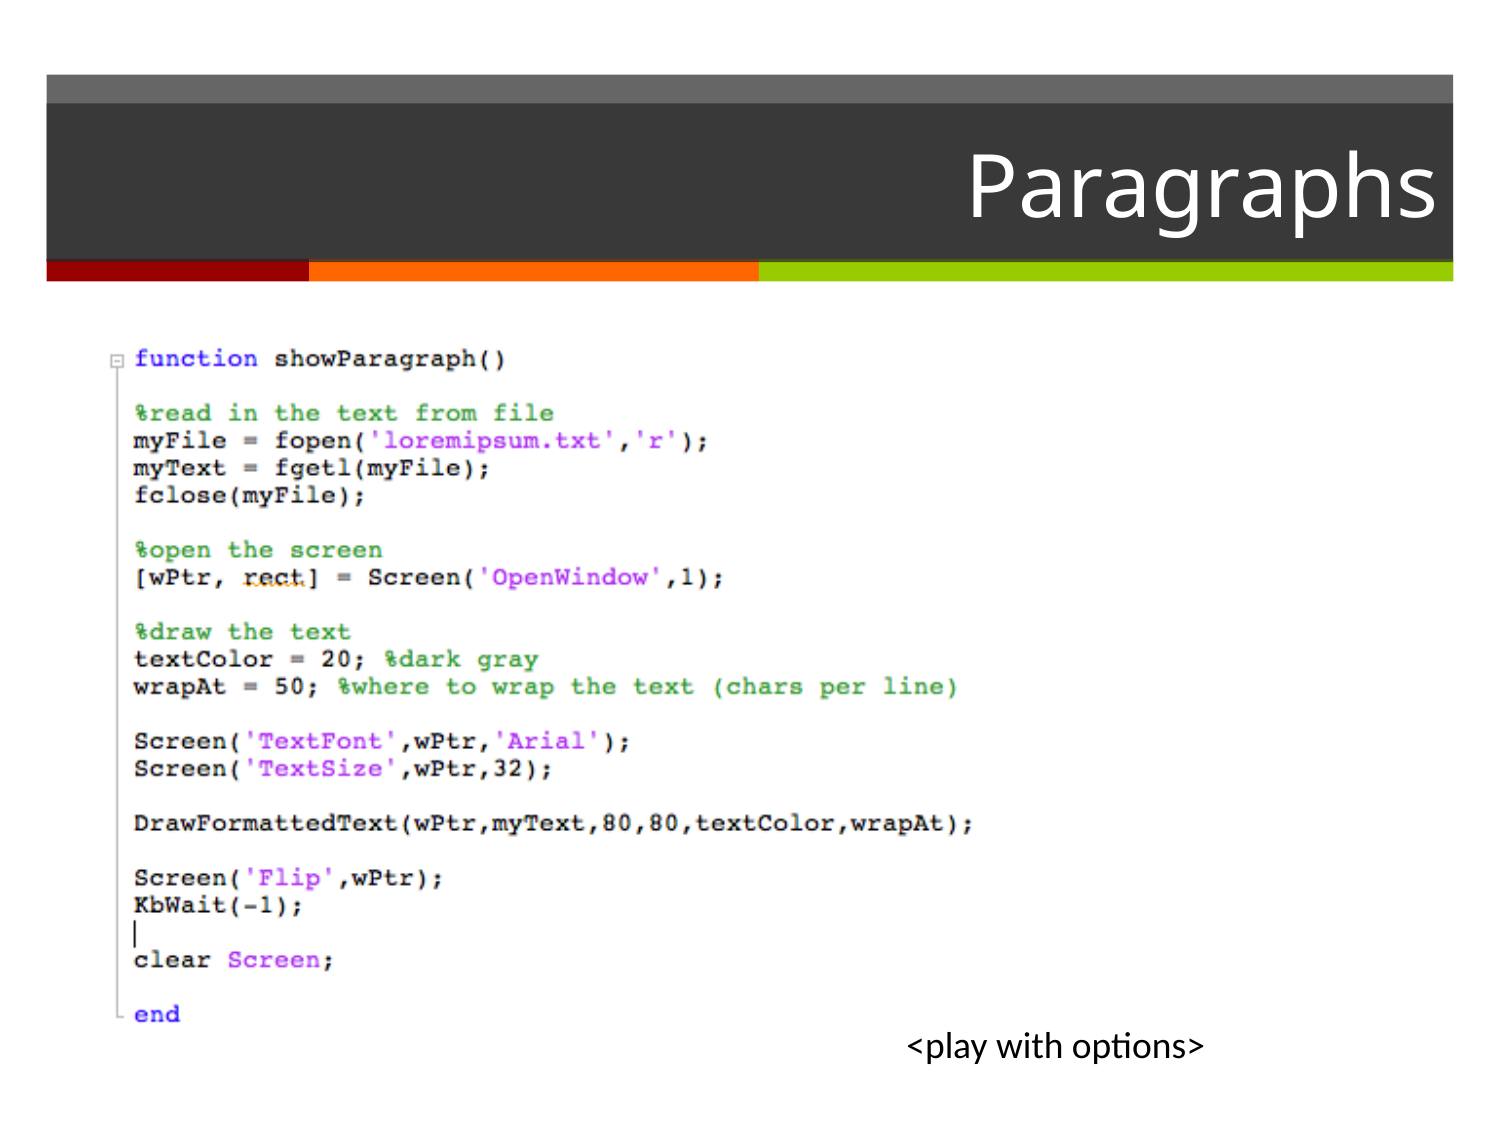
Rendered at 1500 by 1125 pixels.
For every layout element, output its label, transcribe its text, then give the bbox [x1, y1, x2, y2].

text_box <play with options> [1143, 1013, 1262, 1074]
title Paragraphs [46, 103, 1454, 263]
picture [102, 345, 1139, 1075]
